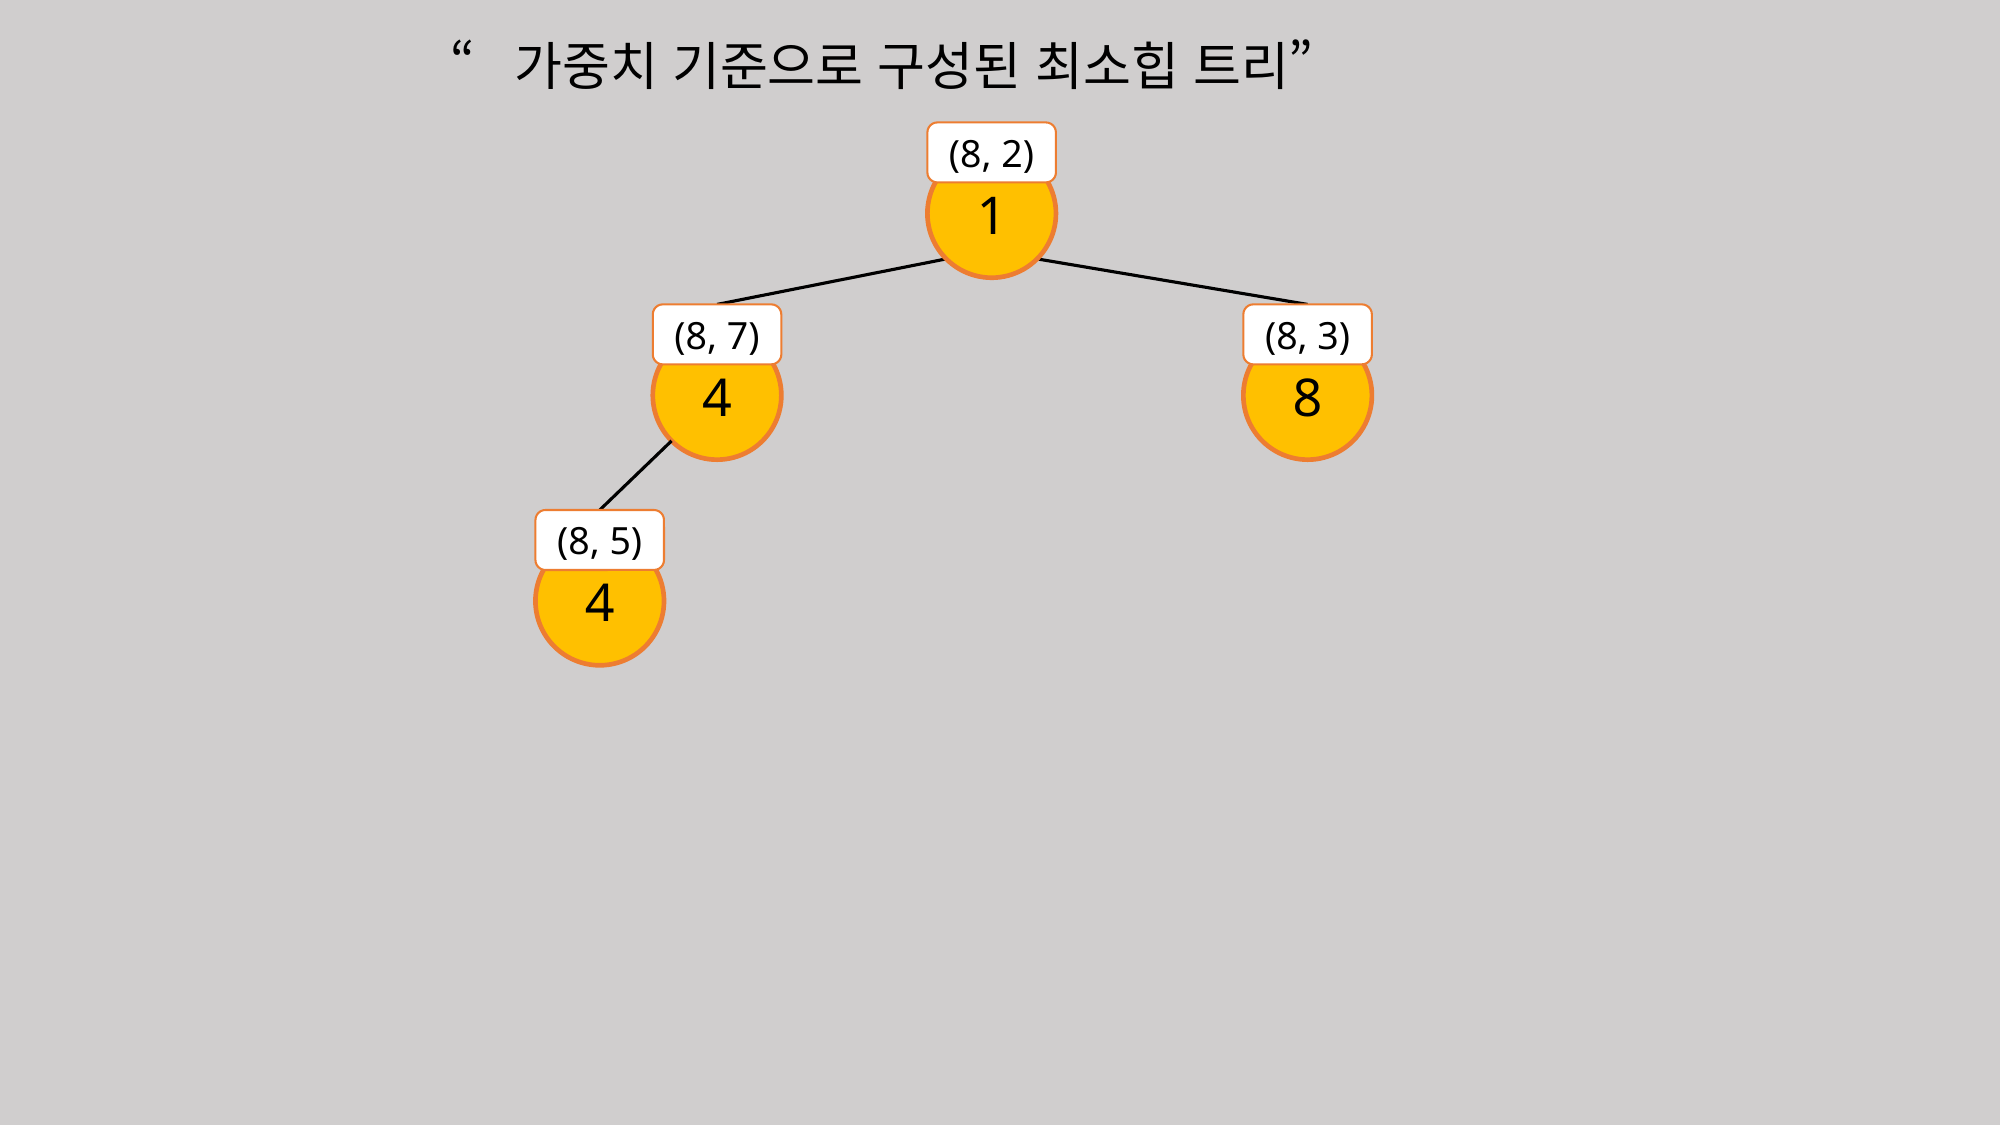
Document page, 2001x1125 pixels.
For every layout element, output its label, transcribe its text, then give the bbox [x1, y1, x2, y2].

text_box “가중치 기준으로 구성된 최소힙 트리” [435, 25, 1329, 104]
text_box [599, 440, 672, 510]
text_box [535, 510, 664, 666]
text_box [927, 122, 1056, 278]
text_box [1037, 258, 1308, 305]
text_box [717, 258, 947, 305]
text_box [652, 304, 782, 460]
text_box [1243, 304, 1372, 460]
